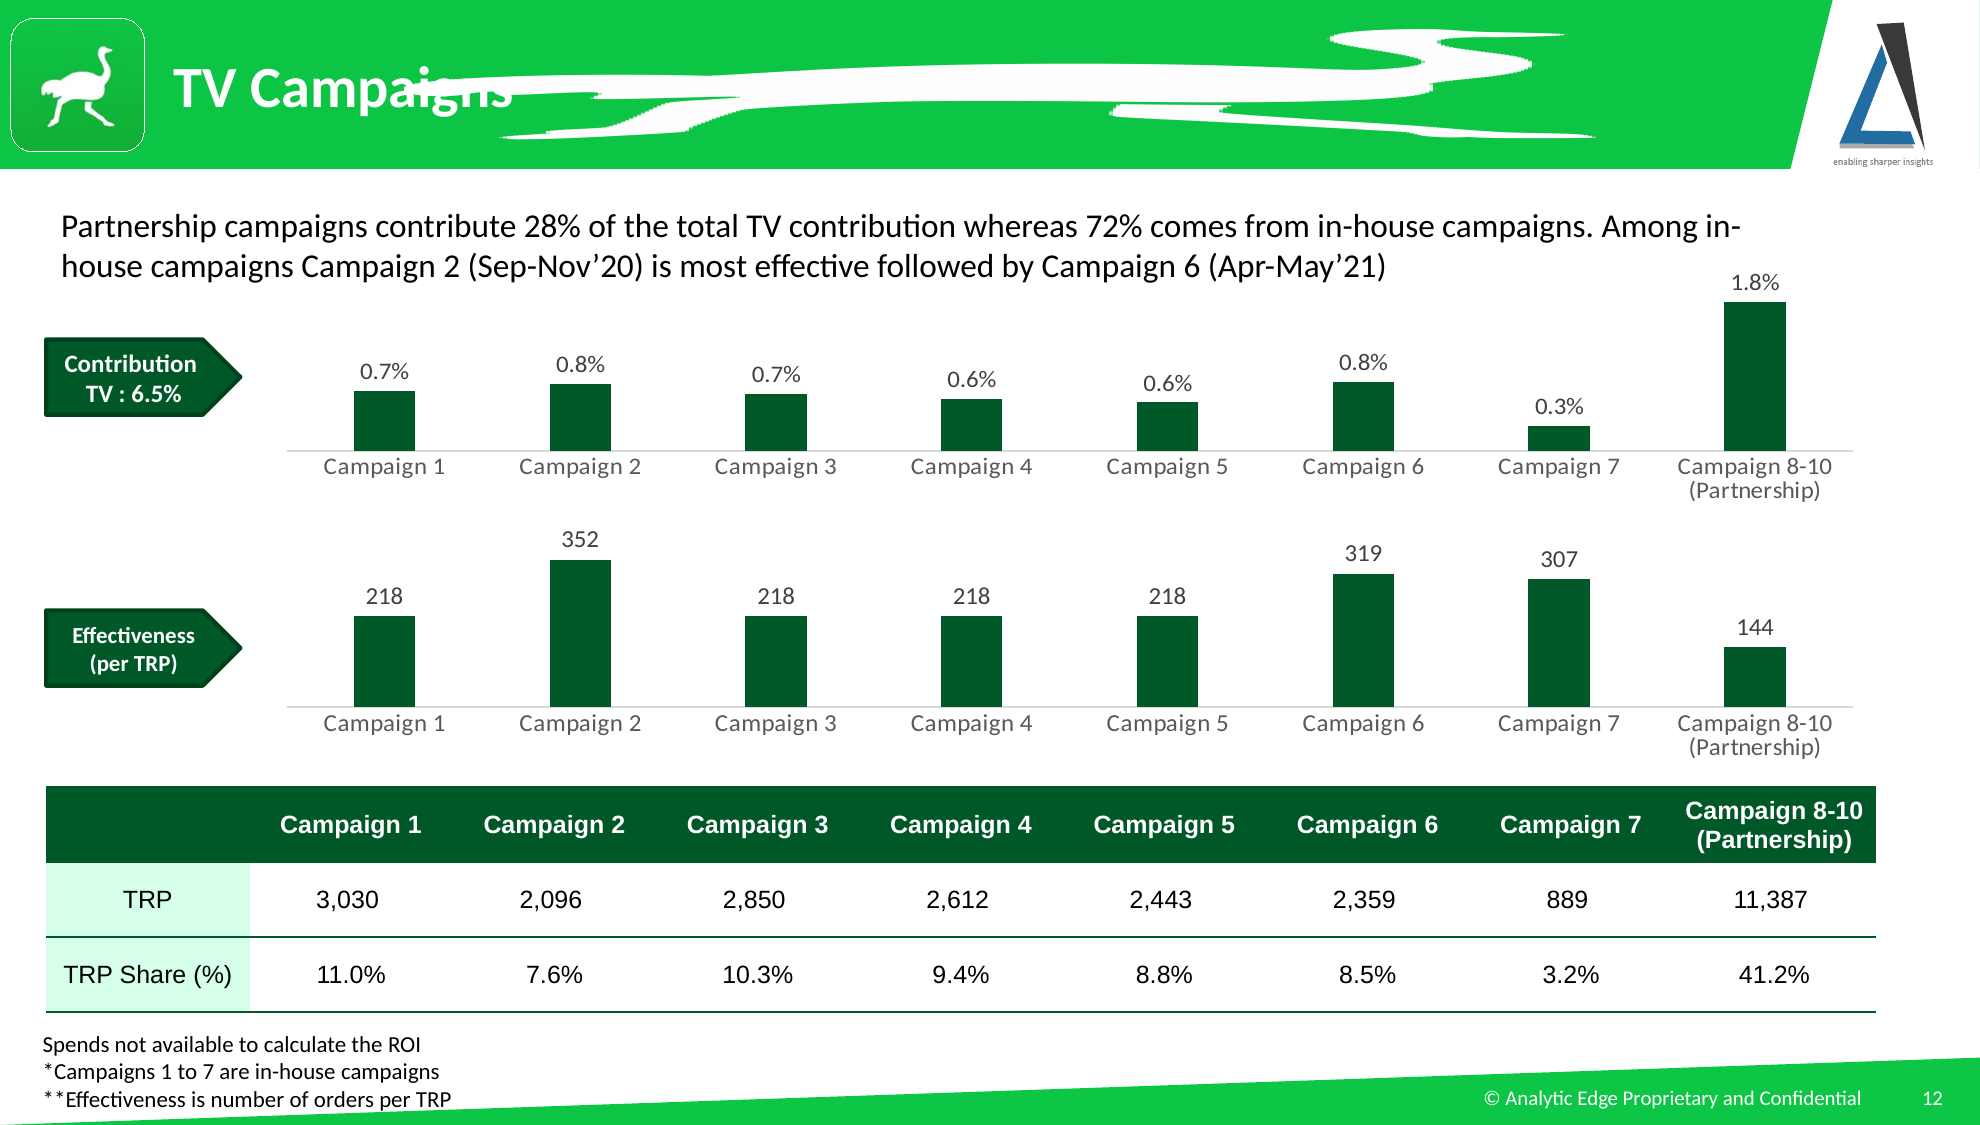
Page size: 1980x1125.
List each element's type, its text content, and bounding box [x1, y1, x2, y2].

table_cell TRP Share (%) [46, 938, 250, 1011]
title TV Campaigns [158, 20, 1791, 149]
table_cell 2,850 [656, 863, 860, 936]
text_box Effectiveness (per TRP) [44, 608, 243, 688]
table_cell 3,030 [250, 863, 453, 936]
text_box Partnership campaigns contribute 28% of the total TV contribution whereas 72% comes from in-house campaigns. Among in-house campaigns Campaign 2 (Sep-Nov’20) is most effective followed by Campaign 6 (Apr-May’21) [46, 197, 1821, 292]
table_cell 9.4% [860, 938, 1063, 1011]
table_cell 2,443 [1063, 863, 1266, 936]
chart [253, 271, 1886, 510]
footer © Analytic Edge Proprietary and Confidential [1440, 1074, 1877, 1120]
picture [1800, 155, 1977, 168]
table_cell 11,387 [1673, 863, 1876, 936]
picture [0, 0, 1833, 169]
table_header Campaign 2 [453, 788, 656, 861]
table_cell 2,359 [1266, 863, 1470, 936]
table_cell 2,612 [860, 863, 1063, 936]
table_header Campaign 4 [860, 788, 1063, 861]
table_cell 889 [1470, 863, 1673, 936]
slide_number 12 [1885, 1074, 1980, 1120]
table_header Campaign 6 [1266, 788, 1470, 861]
table_cell 3.2% [1470, 938, 1673, 1011]
text_box Contribution TV : 6.5% [44, 337, 243, 417]
chart [253, 529, 1886, 767]
table_cell 8.8% [1063, 938, 1266, 1011]
table_cell 41.2% [1673, 938, 1876, 1011]
table_header [46, 788, 250, 861]
table_header Campaign 1 [250, 788, 453, 861]
table_header Campaign 7 [1470, 788, 1673, 861]
text_box Spends not available to calculate the ROI *Campaigns 1 to 7 are in-house campaigns **Effectiveness is number of orders per TRP [27, 1022, 494, 1120]
table_cell 2,096 [453, 863, 656, 936]
table_header Campaign 5 [1063, 788, 1266, 861]
table_cell 7.6% [453, 938, 656, 1011]
table_cell 8.5% [1266, 938, 1470, 1011]
table_header Campaign 8-10 (Partnership) [1673, 788, 1876, 861]
table_cell TRP [46, 863, 250, 936]
table_header Campaign 3 [656, 788, 860, 861]
table_cell 10.3% [656, 938, 860, 1011]
table_cell 11.0% [250, 938, 453, 1011]
